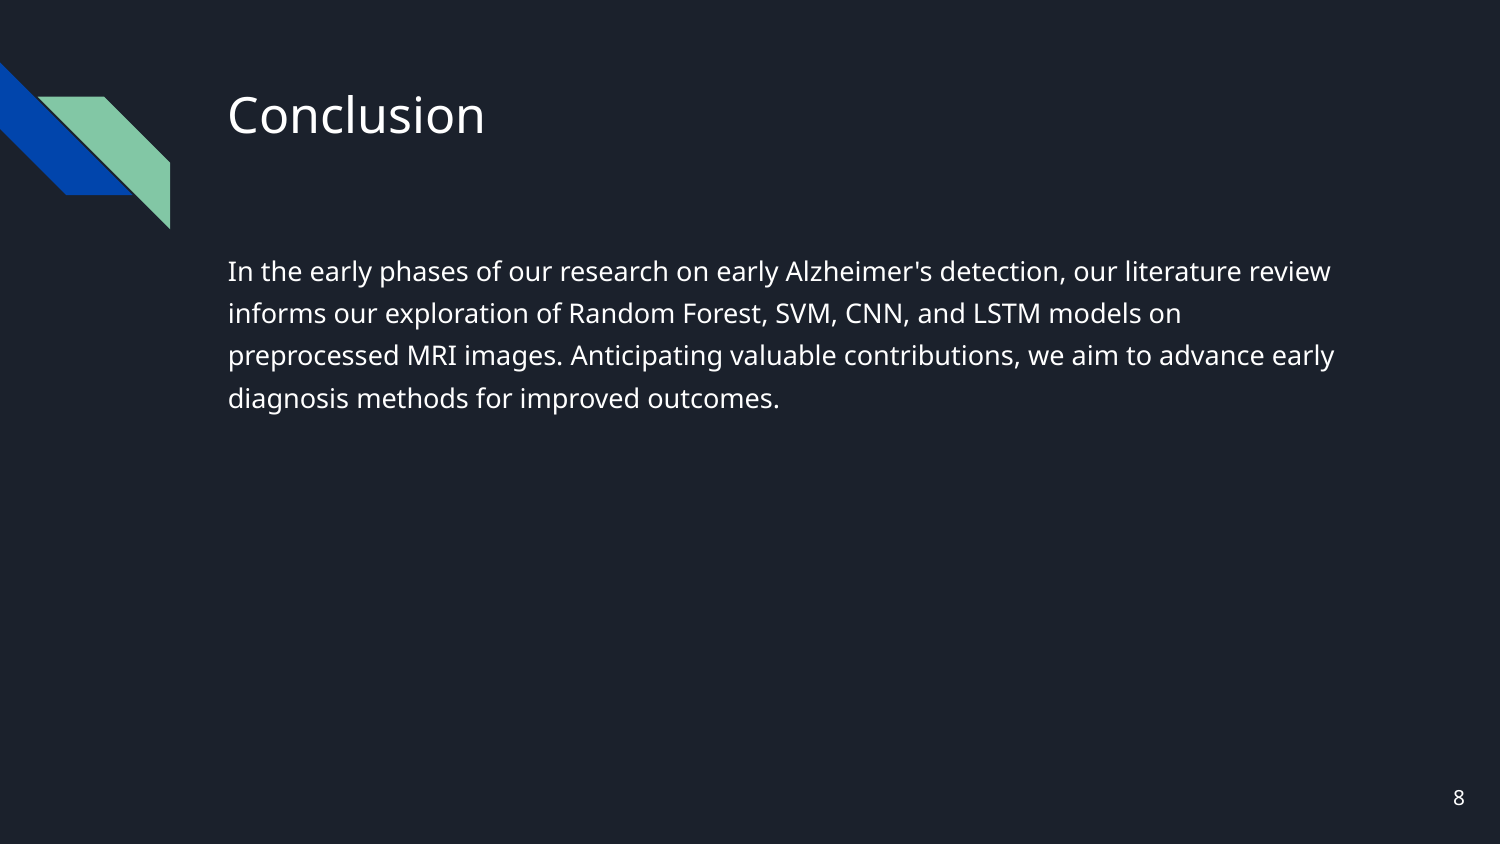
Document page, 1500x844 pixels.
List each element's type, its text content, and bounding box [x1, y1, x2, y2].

slide_number ‹#› [1389, 764, 1480, 830]
list In the early phases of our research on early Alzheimer's detection, our literature review informs our exploration of Random Forest, SVM, CNN, and LSTM models on preprocessed MRI images. Anticipating valuable contributions, we aim to advance early diagnosis methods for improved outcomes. [212, 232, 1368, 710]
title Conclusion [212, 64, 1368, 175]
